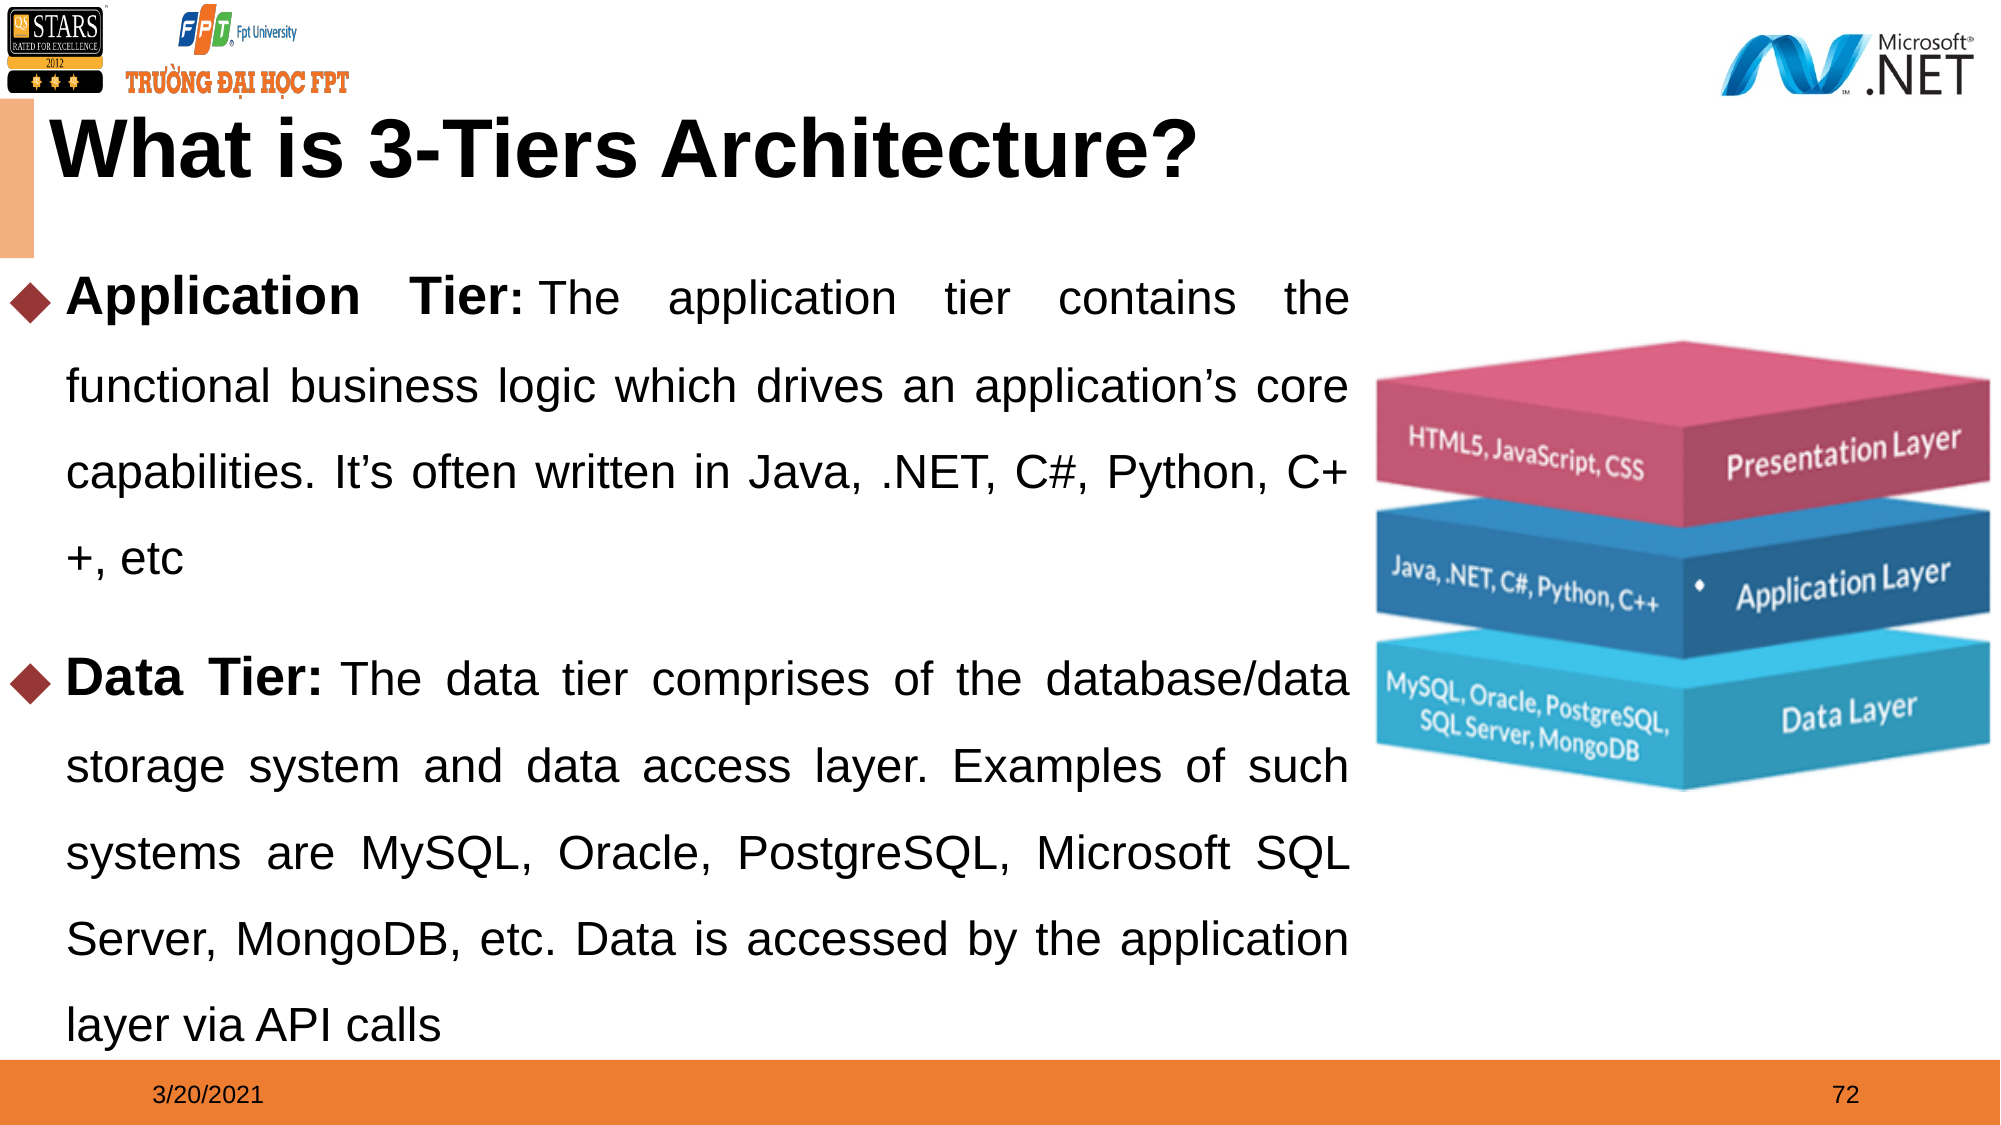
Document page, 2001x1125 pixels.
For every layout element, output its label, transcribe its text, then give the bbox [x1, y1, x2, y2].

slide_number ‹#› [1424, 1063, 1875, 1123]
text_box Application Tier: The application tier contains the functional business logic which drives an application’s core capabilities. It’s often written in Java, .NET, C#, Python, C++, etc Data Tier: The data tier comprises of the database/data storage system and data access layer. Examples of such systems are MySQL, Oracle, PostgreSQL, Microsoft SQL Server, MongoDB, etc. Data is accessed by the application layer via API calls [0, 220, 1367, 1059]
text_box What is 3-Tiers Architecture? [34, 103, 1554, 198]
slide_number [137, 1063, 588, 1123]
picture [1366, 332, 2000, 793]
picture [7, 4, 349, 99]
picture [1685, 0, 2001, 129]
